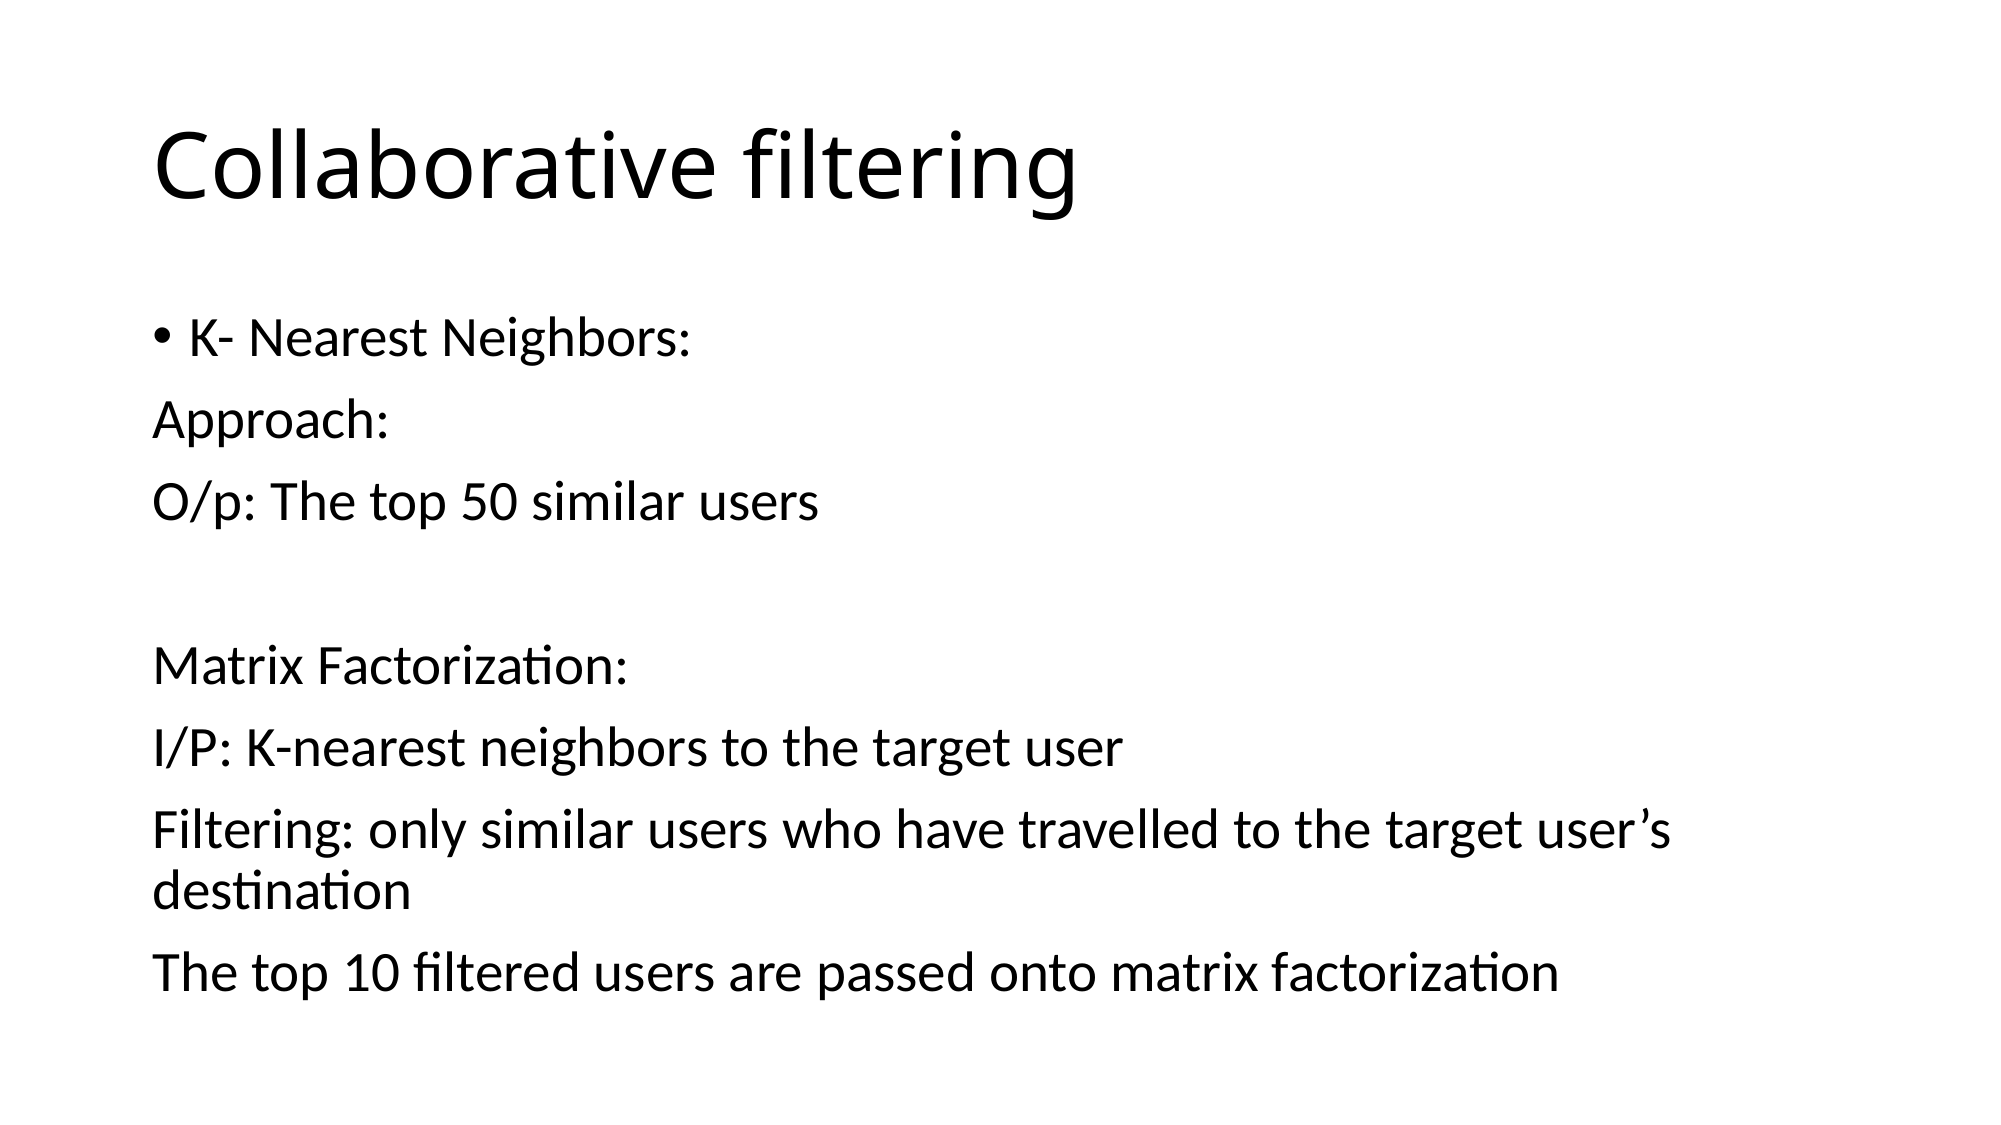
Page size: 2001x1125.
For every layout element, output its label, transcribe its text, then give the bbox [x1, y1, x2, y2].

title Collaborative filtering [137, 59, 1863, 278]
list K- Nearest Neighbors: Approach: O/p: The top 50 similar users Matrix Factorization: I/P: K-nearest neighbors to the target user Filtering: only similar users who have travelled to the target user’s destination The top 10 filtered users are passed onto matrix factorization [137, 299, 1863, 1014]
